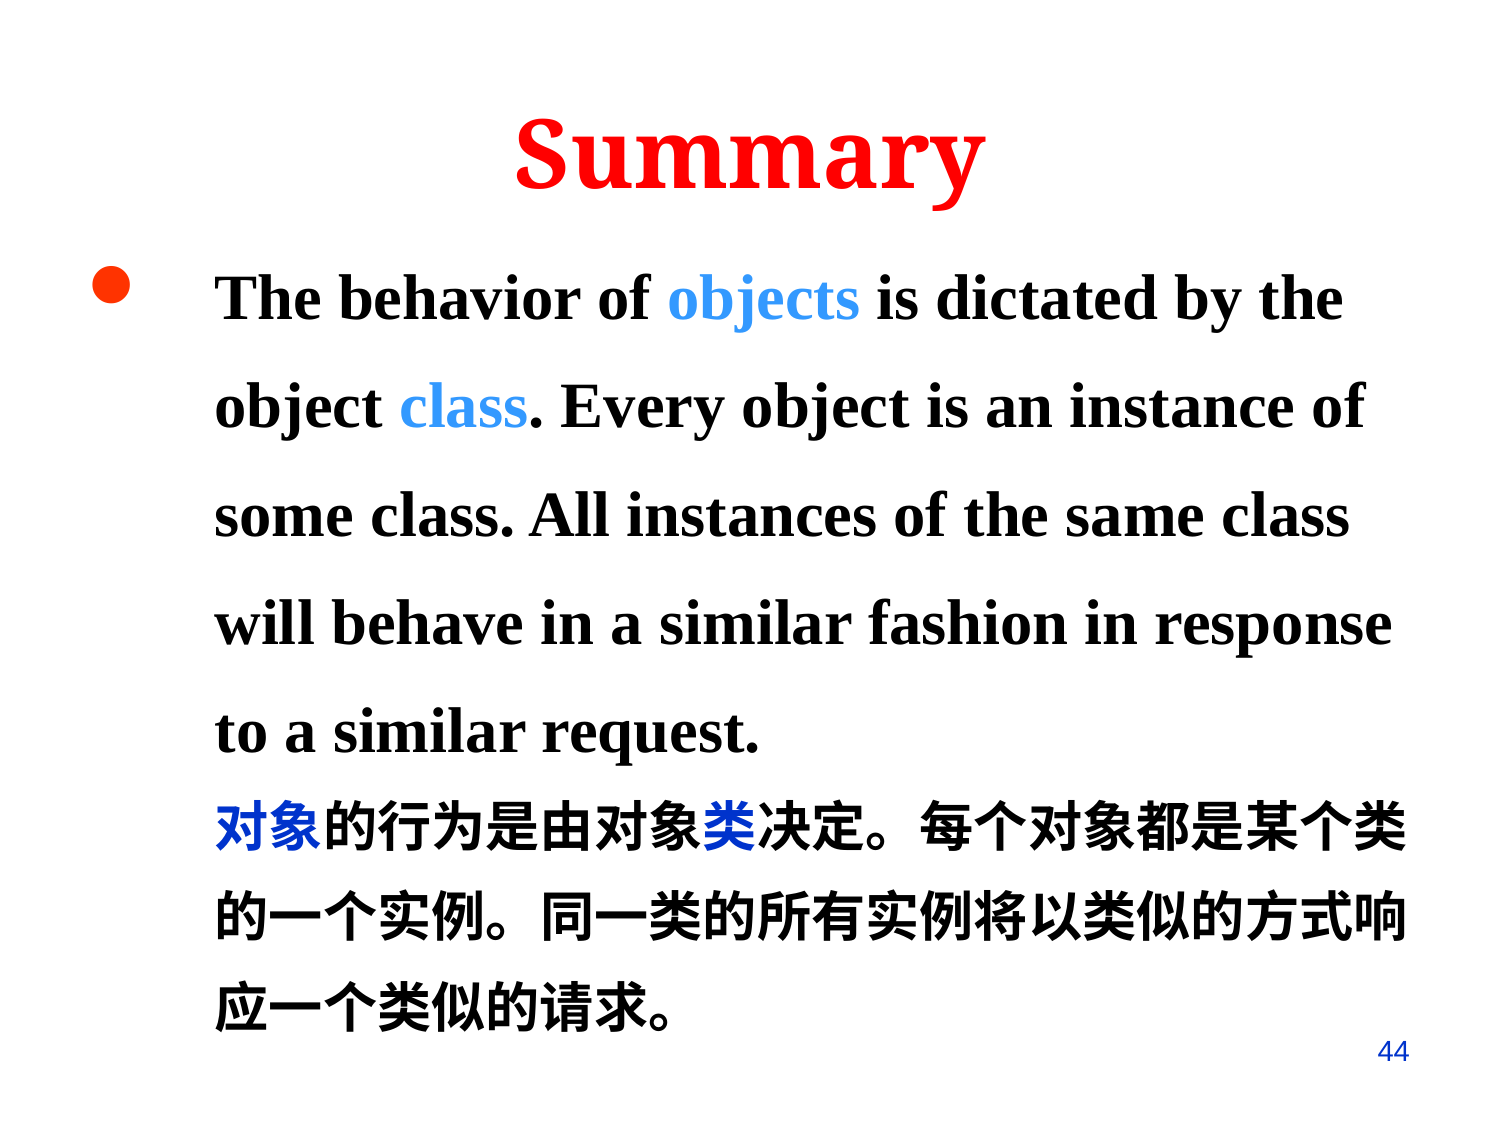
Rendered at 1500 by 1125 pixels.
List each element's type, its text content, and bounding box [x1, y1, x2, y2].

list The behavior of objects is dictated by the object class. Every object is an instance of some class. All instances of the same class will behave in a similar fashion in response to a similar request. 对象的行为是由对象类决定。每个对象都是某个类的一个实例。同一类的所有实例将以类似的方式响应一个类似的请求。 [72, 216, 1431, 1055]
text_box 44 [1362, 1024, 1444, 1075]
title Summary [49, 84, 1451, 216]
